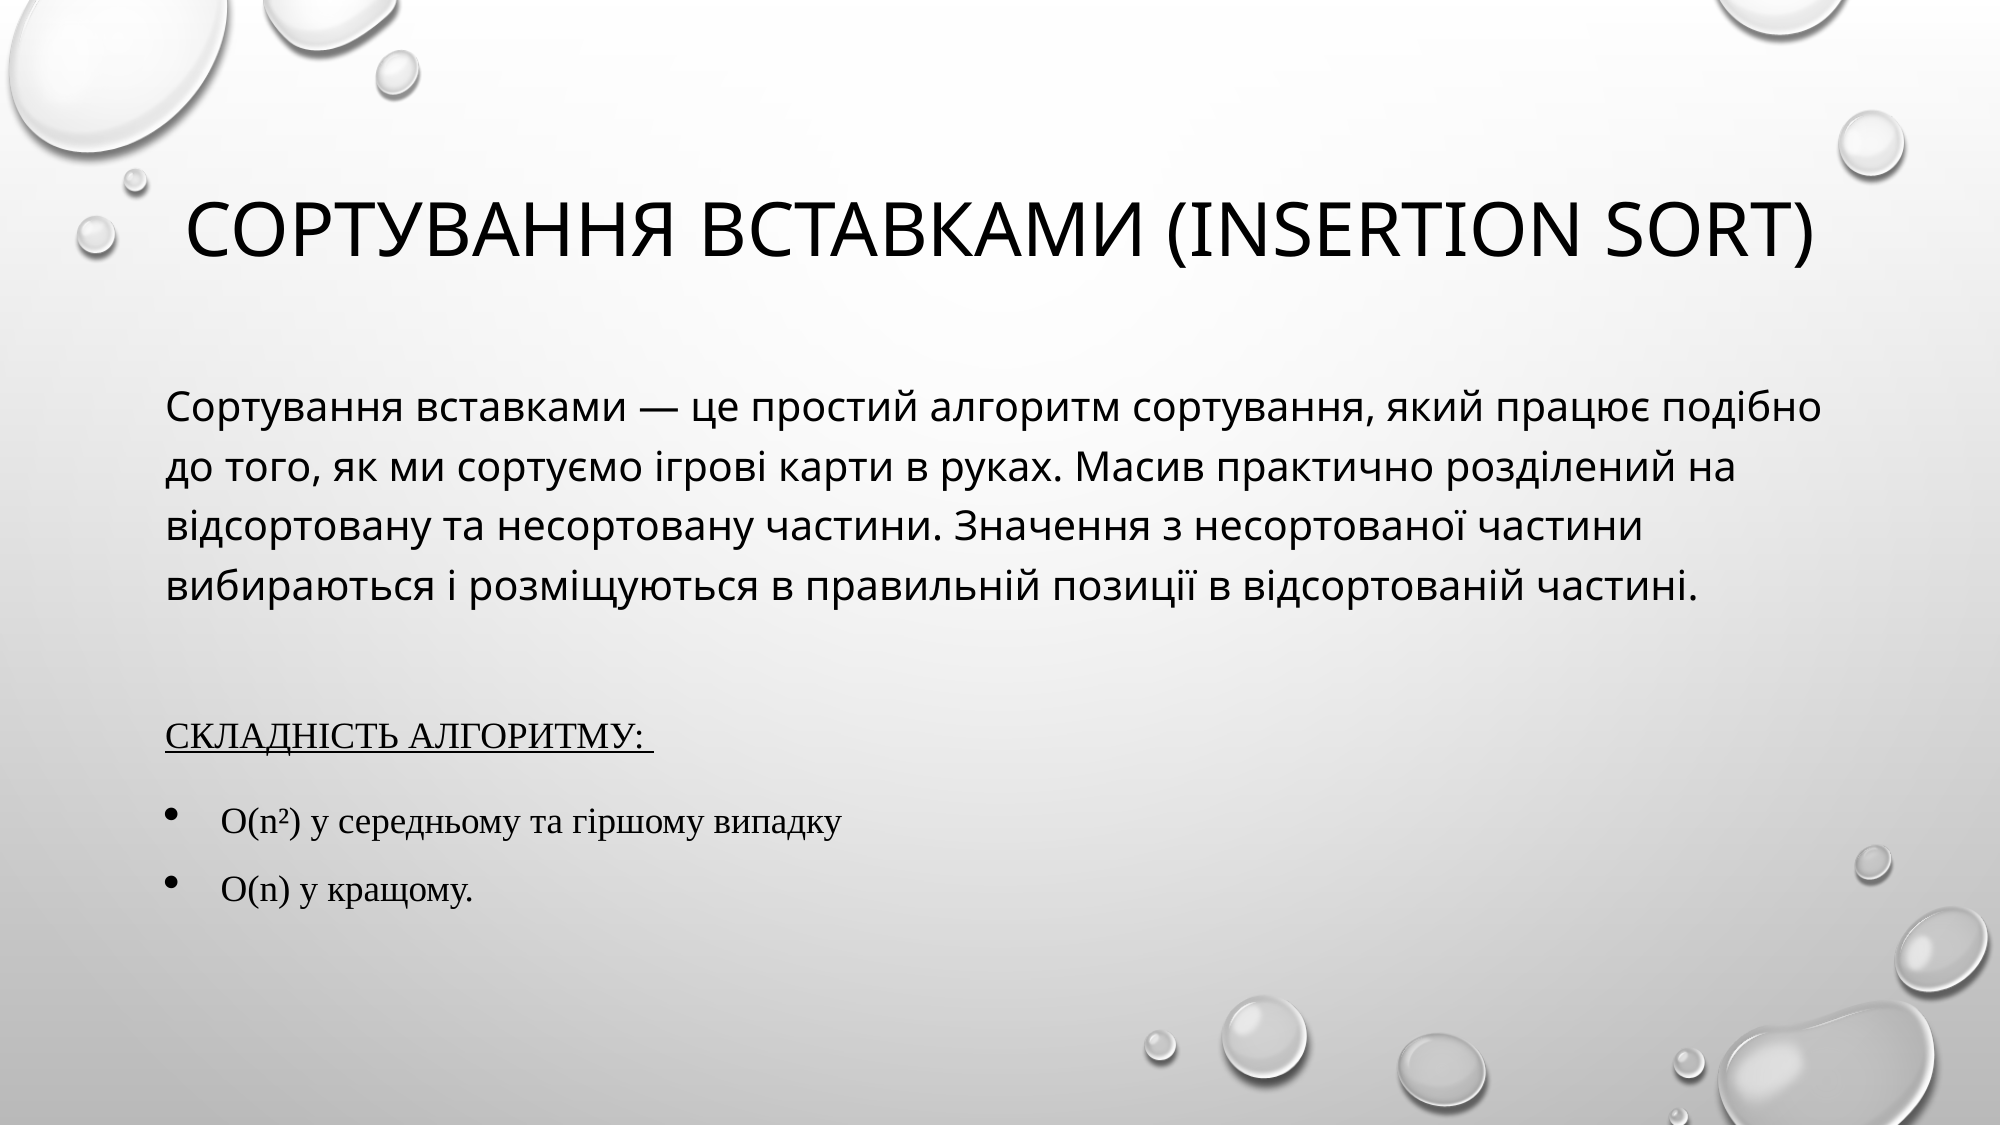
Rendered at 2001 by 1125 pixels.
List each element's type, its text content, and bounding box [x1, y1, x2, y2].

list Сортування вставками — це простий алгоритм сортування, який працює подібно до того, як ми сортуємо ігрові карти в руках. Масив практично розділений на відсортовану та несортовану частини. Значення з несортованої частини вибираються і розміщуються в правильній позиції в відсортованій частині. Складність алгоритму: O(n²) у середньому та гіршому випадку O(n) у кращому. [150, 363, 1851, 972]
picture [0, 0, 2000, 1125]
title Сортування вставками (INSERTION SORT) [149, 101, 1851, 364]
